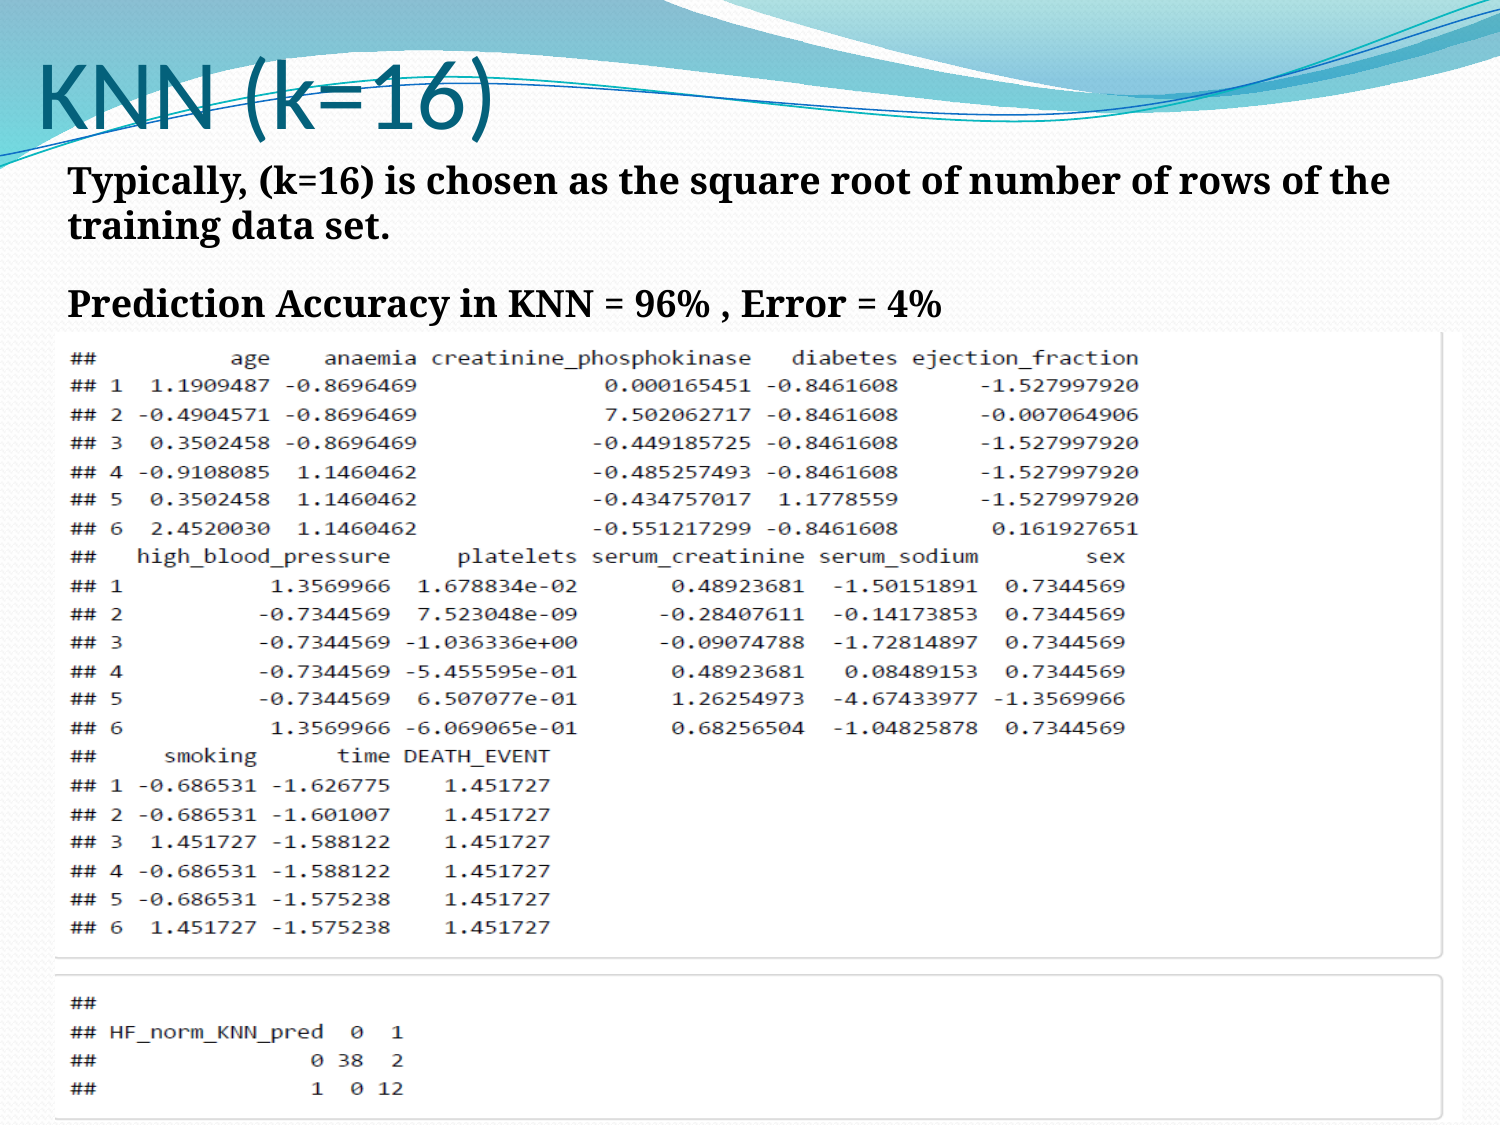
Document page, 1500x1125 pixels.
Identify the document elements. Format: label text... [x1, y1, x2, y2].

picture [54, 331, 1463, 1122]
text_box KNN (k=16) [37, 18, 1463, 150]
subtitle Typically, (k=16) is chosen as the square root of number of rows of the training data set. Prediction Accuracy in KNN = 96% , Error = 4% [37, 150, 1450, 1075]
